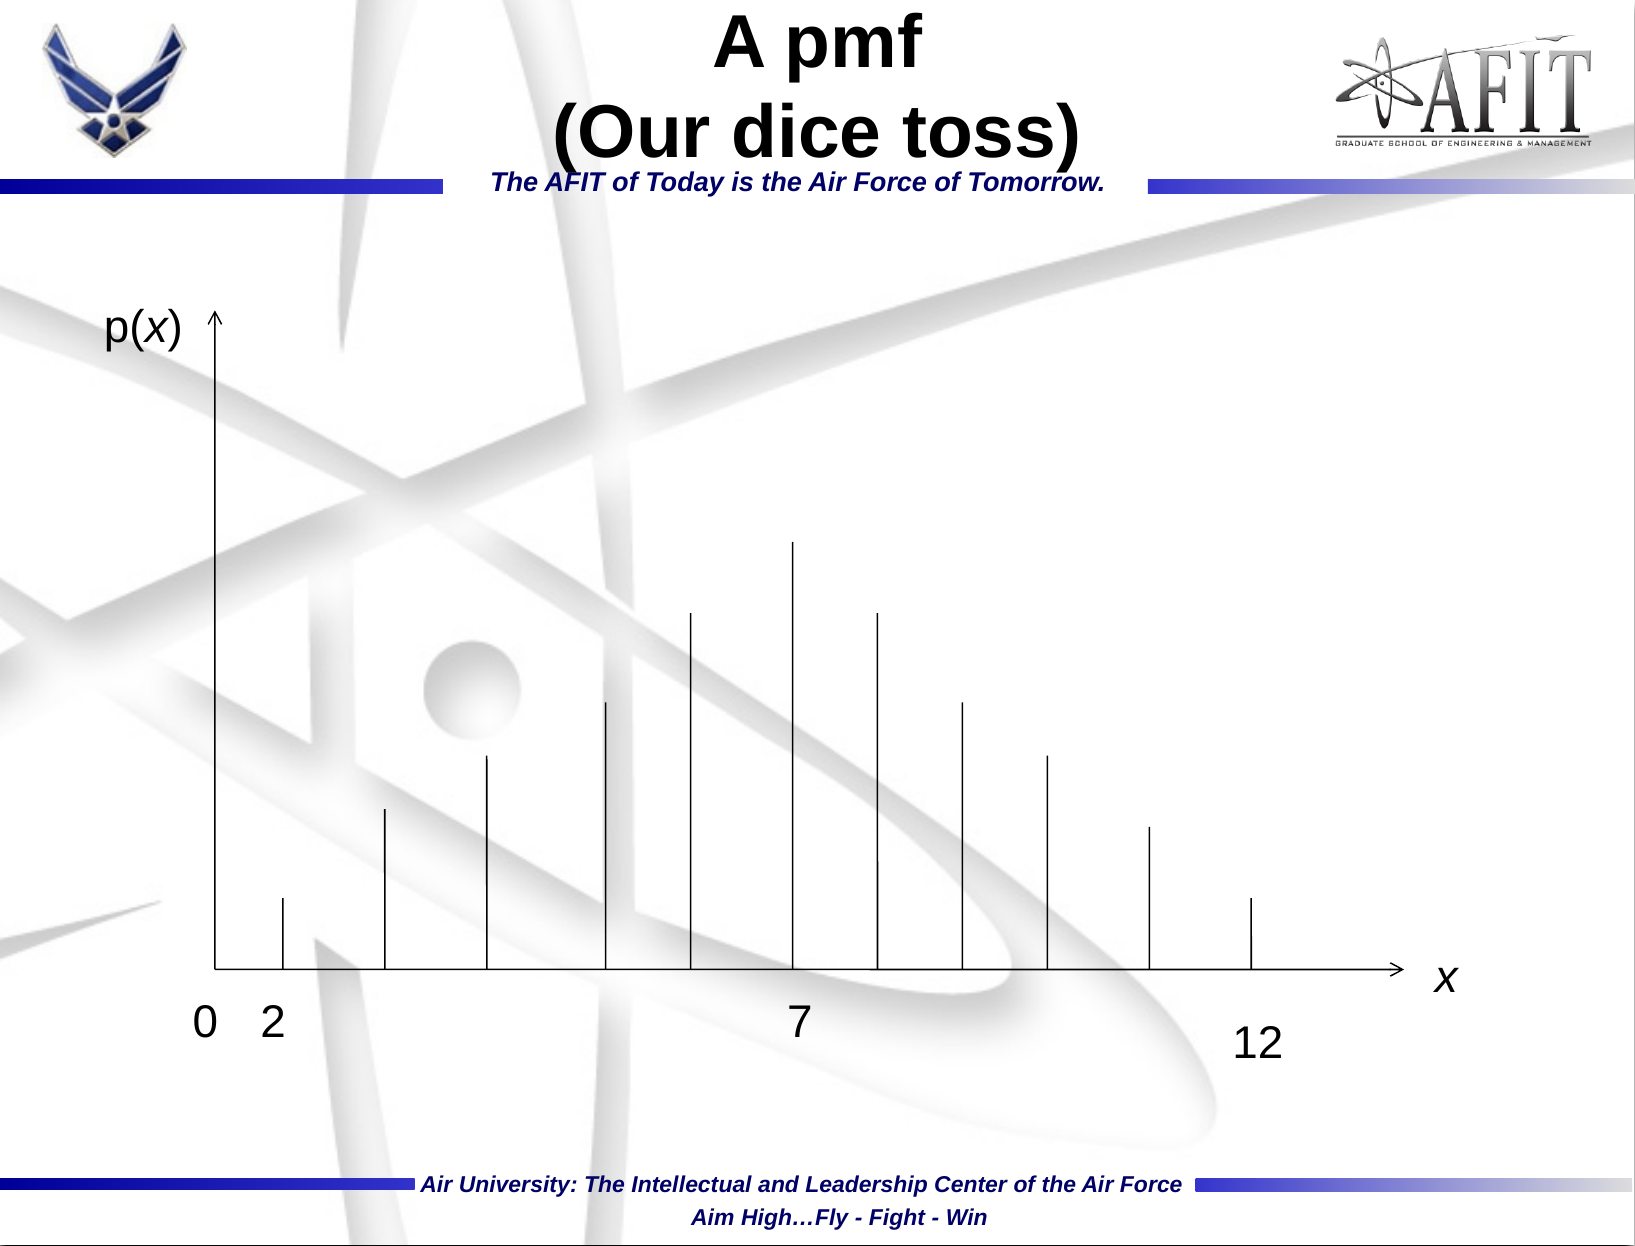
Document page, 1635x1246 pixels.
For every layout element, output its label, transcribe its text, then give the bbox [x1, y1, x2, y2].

title A pmf (Our dice toss) [0, 0, 1635, 187]
picture [0, 187, 1634, 1245]
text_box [88, 289, 1474, 1076]
